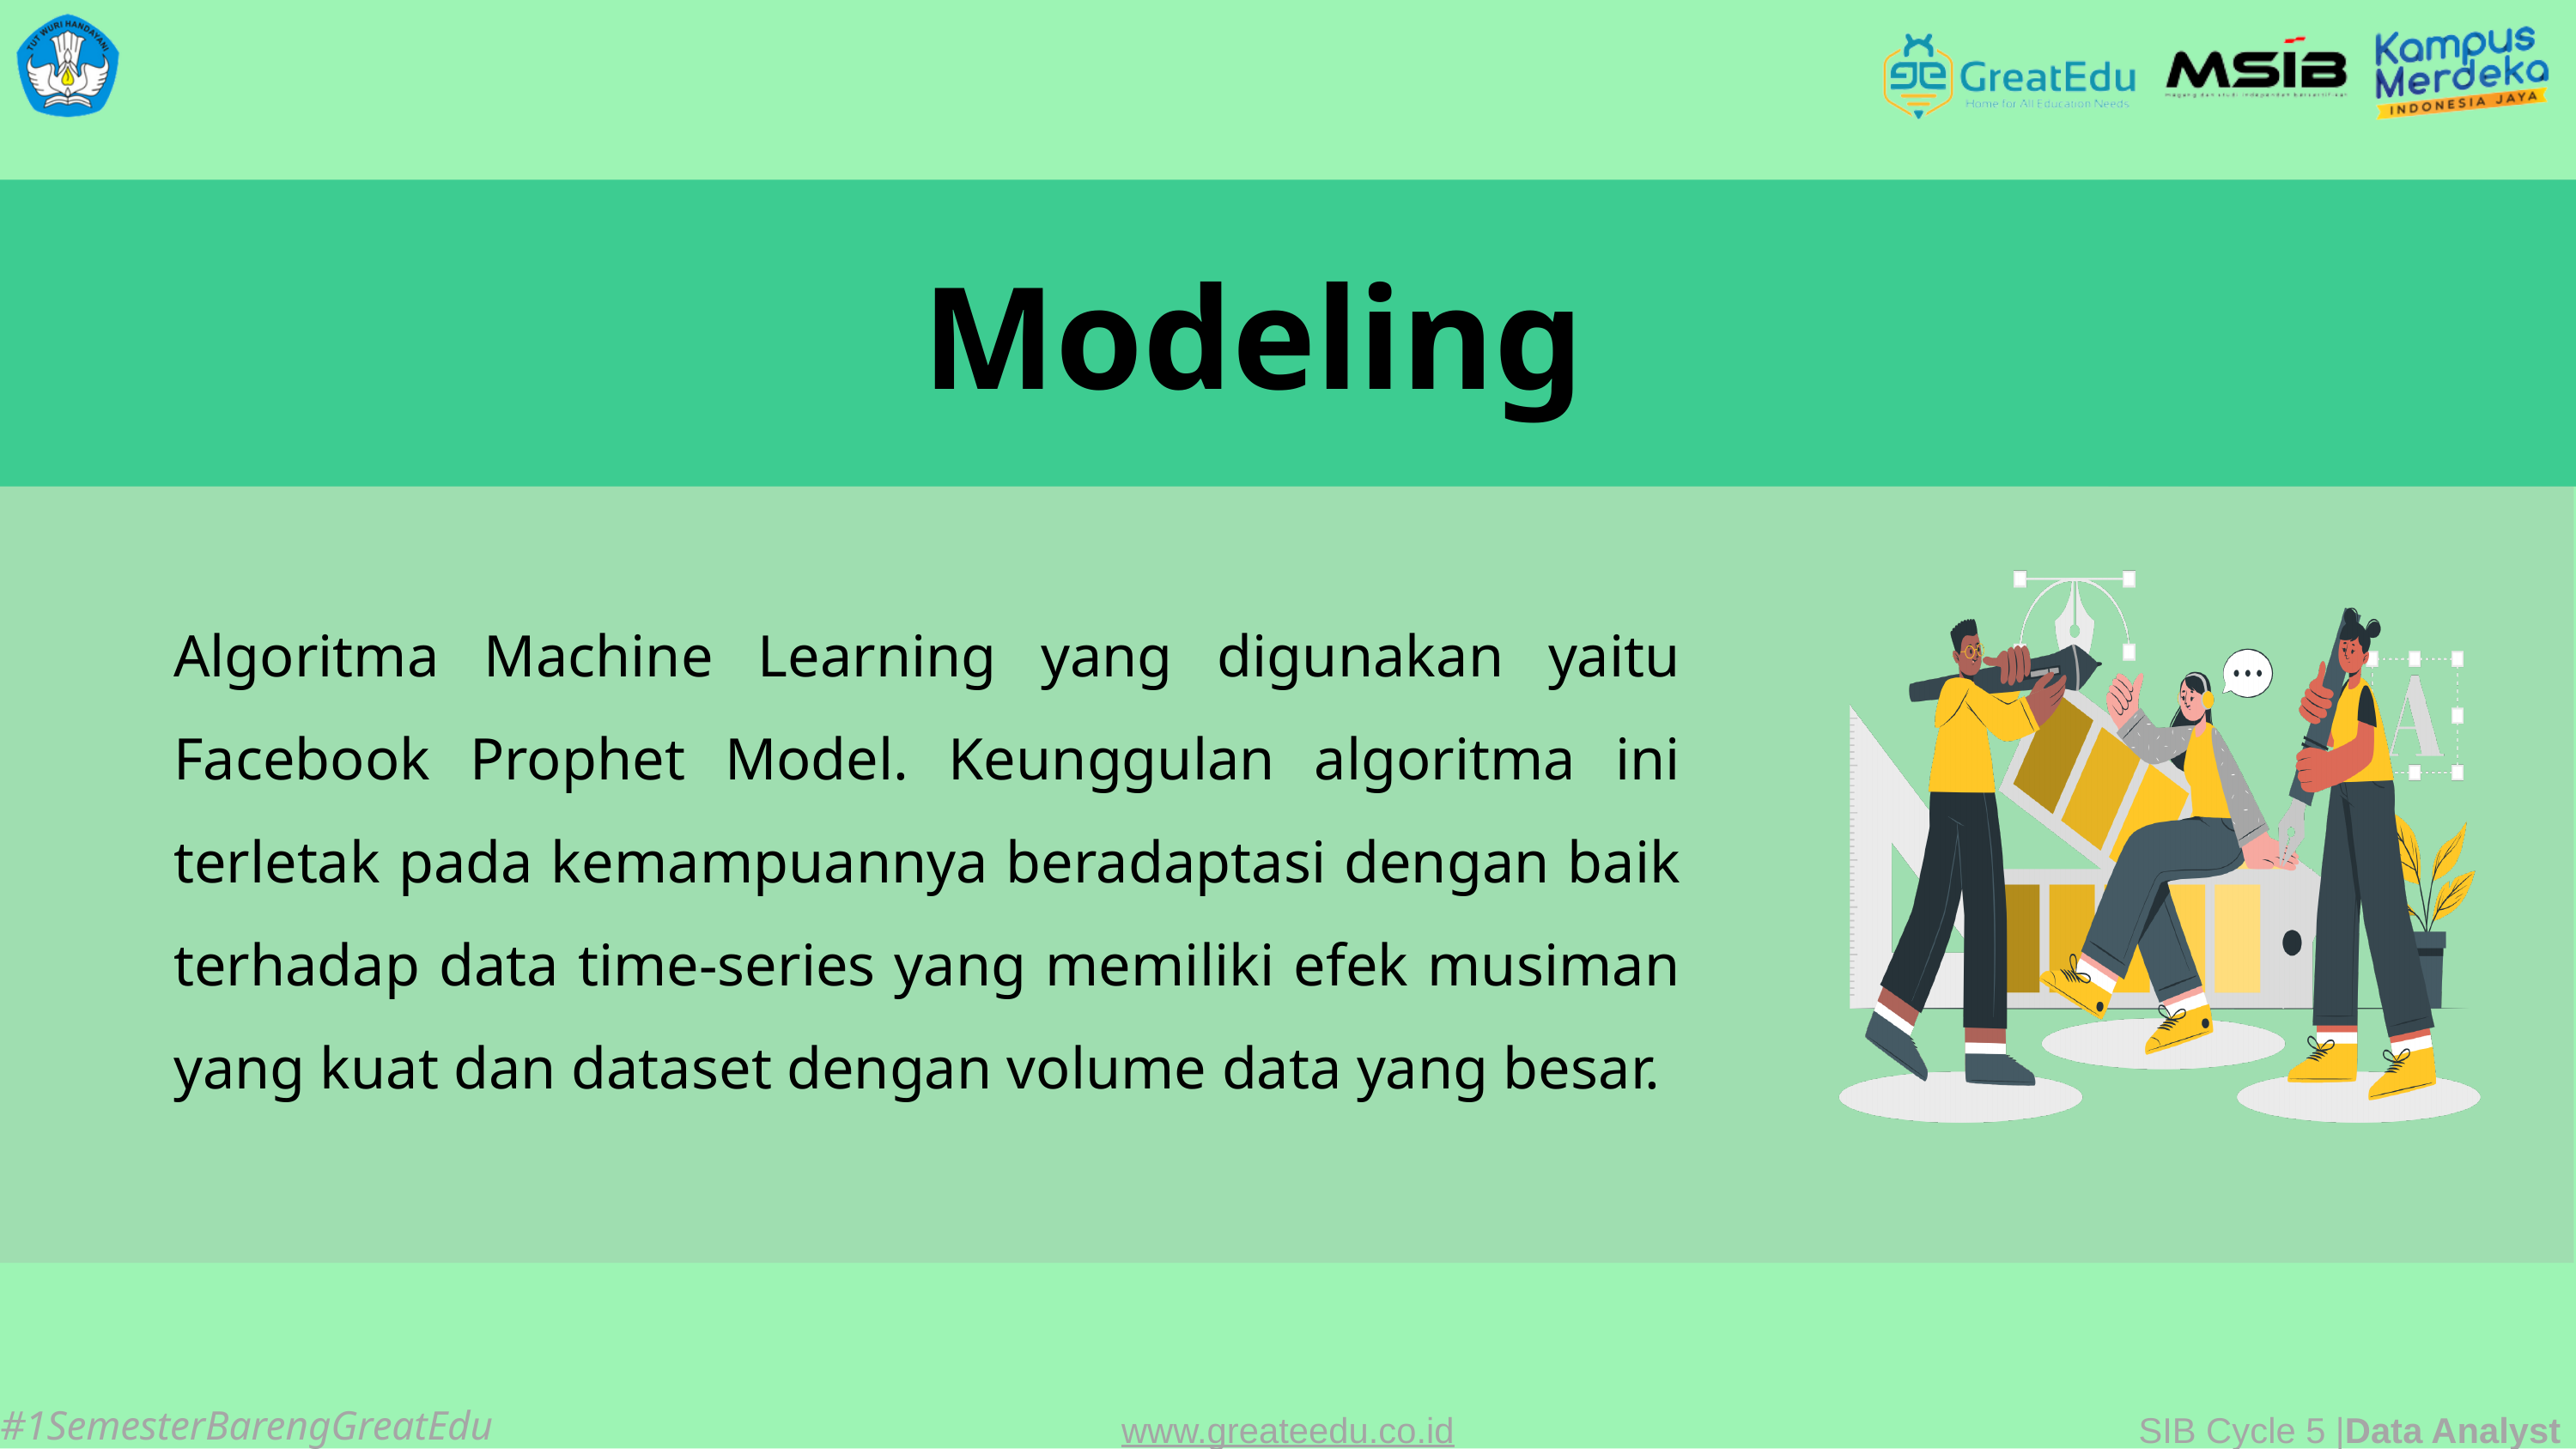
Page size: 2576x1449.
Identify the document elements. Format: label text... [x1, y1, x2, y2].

text_box [0, 494, 2574, 1264]
slide_number SIB Cycle 5 |Data Analyst [2136, 1400, 2562, 1449]
picture [2367, 7, 2556, 131]
picture [2154, 0, 2360, 139]
footer #1SemesterBarengGreatEdu [0, 1400, 621, 1449]
picture [1763, 471, 2556, 1214]
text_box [0, 179, 2576, 487]
text_box www.greateedu.co.id [1120, 1400, 1456, 1449]
picture [0, 0, 139, 130]
picture [1880, 12, 2147, 126]
text_box Algoritma Machine Learning yang digunakan yaitu Facebook Prophet Model. Keunggulan algoritma ini terletak pada kemampuannya beradaptasi dengan baik terhadap data time-series yang memiliki efek musiman yang kuat dan dataset dengan volume data yang besar. [173, 584, 1682, 1203]
